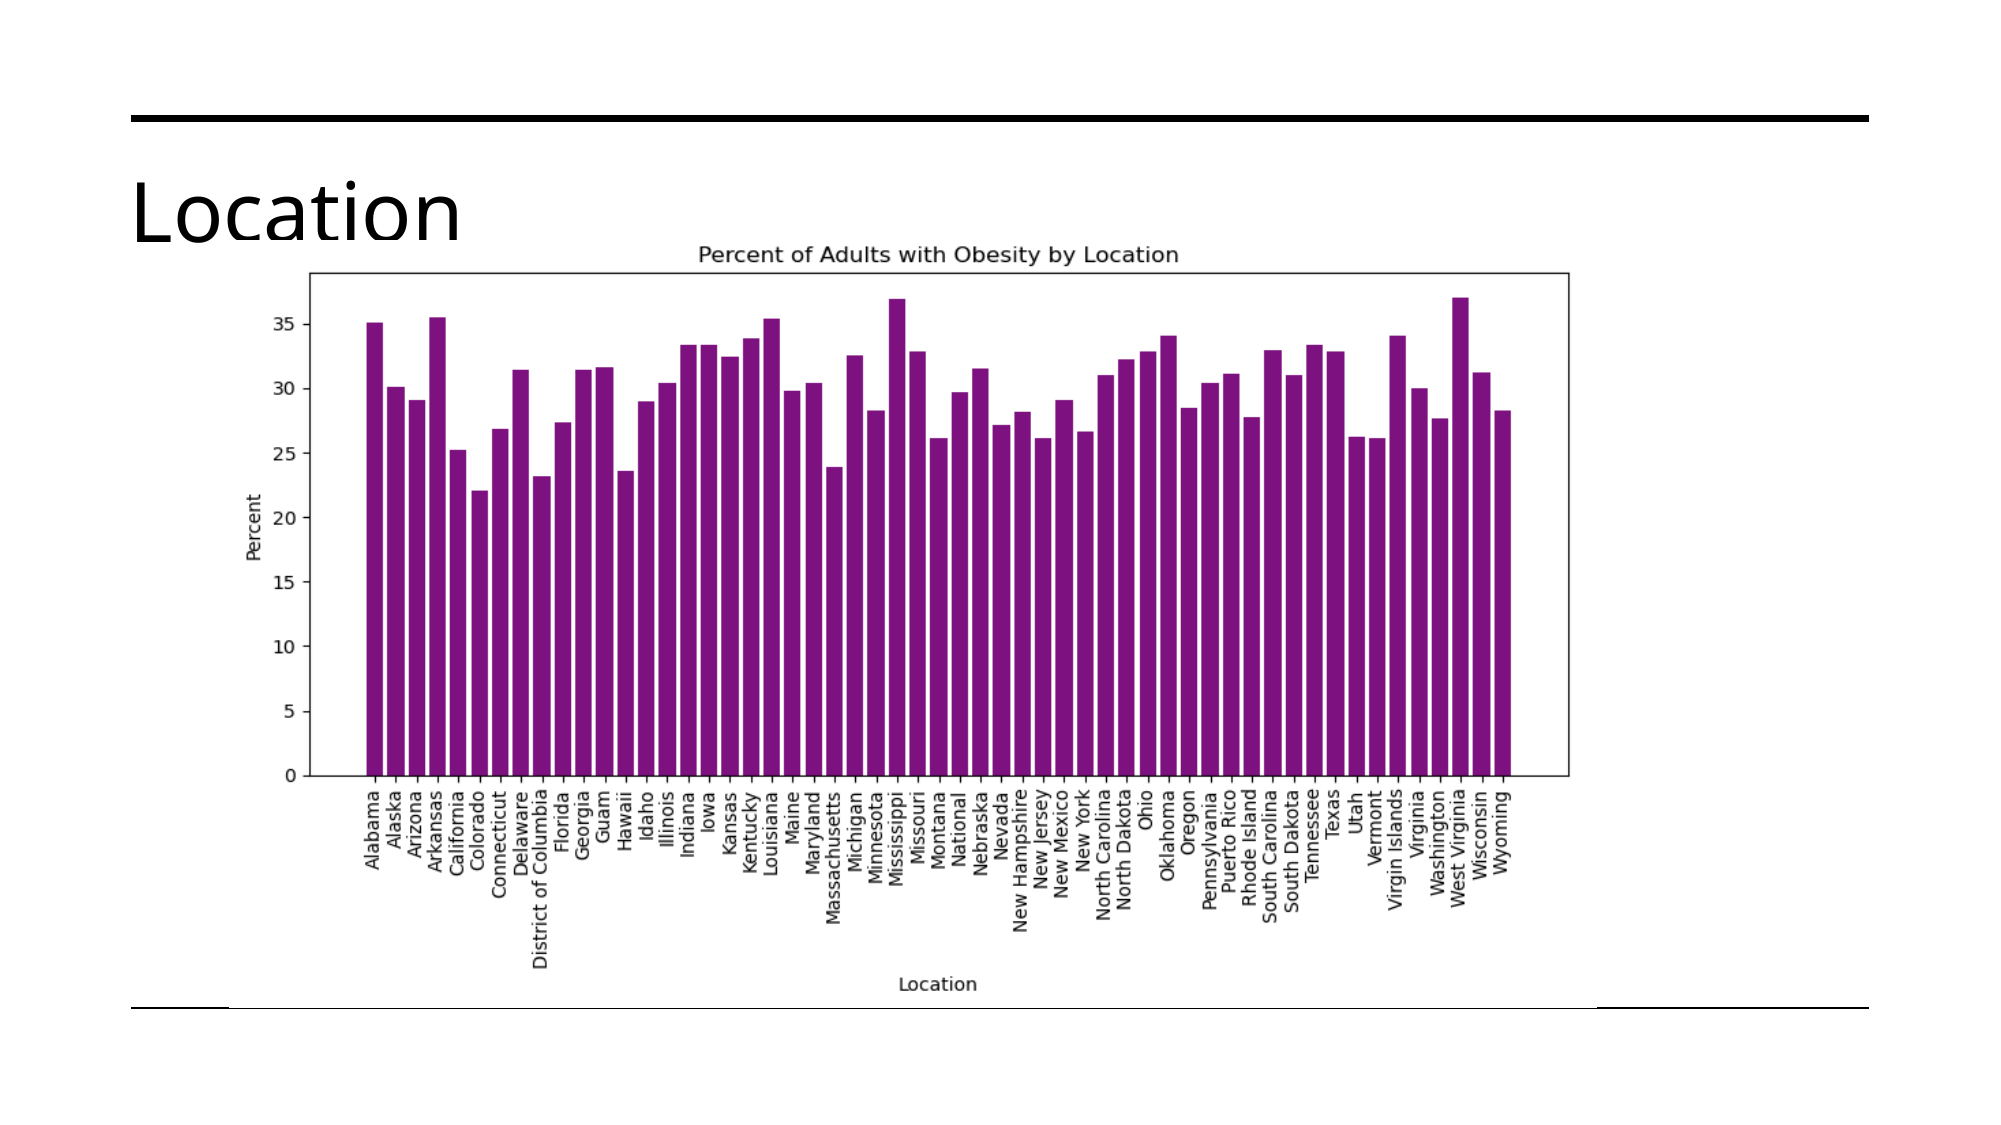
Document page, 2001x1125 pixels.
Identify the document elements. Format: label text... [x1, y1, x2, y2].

picture [229, 240, 1598, 1008]
title Location [114, 151, 1869, 377]
